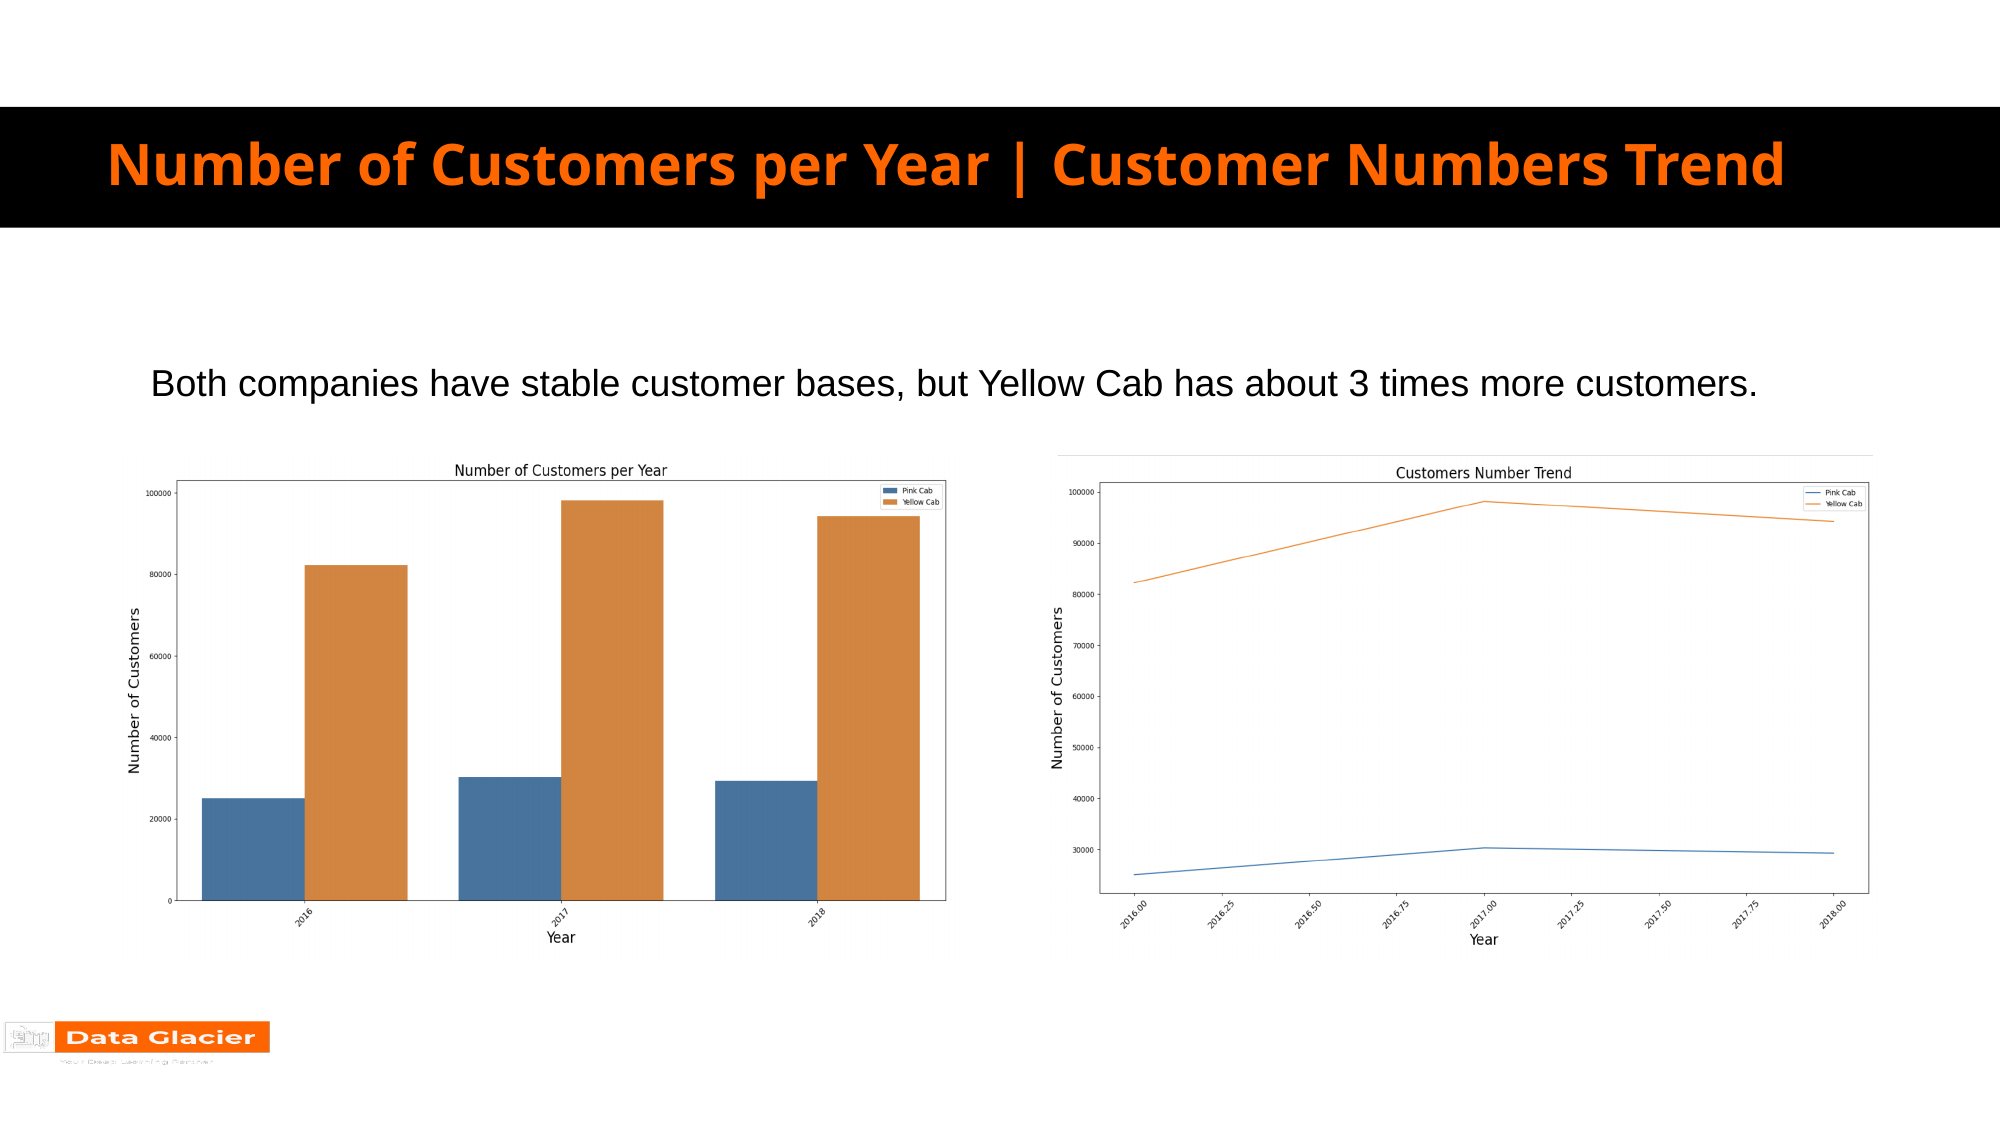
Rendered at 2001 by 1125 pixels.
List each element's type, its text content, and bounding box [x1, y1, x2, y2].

text_box Both companies have stable customer bases, but Yellow Cab has about 3 times more customers. [135, 316, 1883, 453]
picture [1040, 455, 1883, 962]
title Number of Customers per Year | Customer Numbers Trend [91, 105, 1931, 228]
text_box [0, 106, 2000, 229]
picture [0, 455, 960, 1125]
